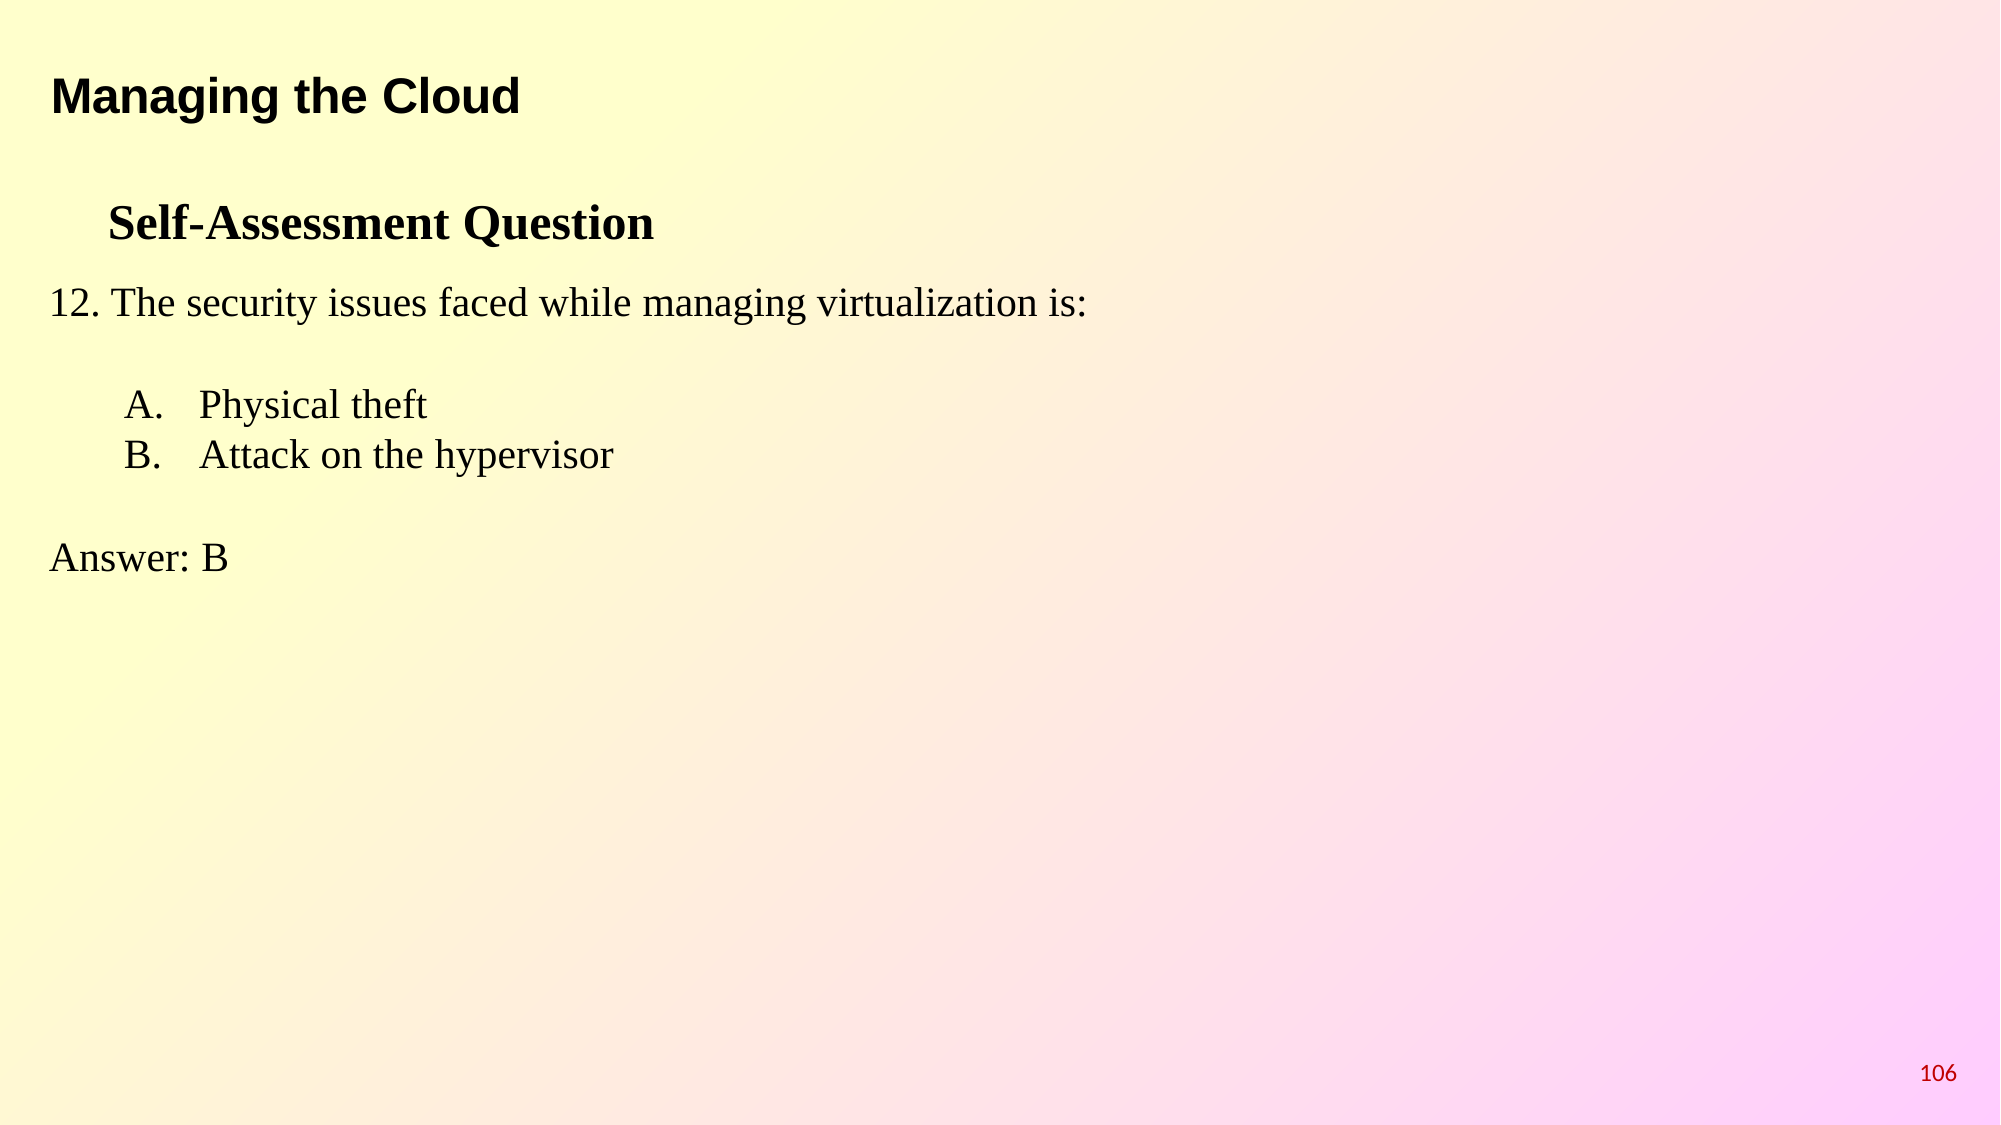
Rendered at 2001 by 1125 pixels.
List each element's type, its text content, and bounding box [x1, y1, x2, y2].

slide_number 106 [1913, 1060, 1964, 1125]
title Managing the Cloud [48, 61, 523, 251]
text_box Self-Assessment Question The security issues faced while managing virtualization is: Physical theft Attack on the hypervisor Answer: B [46, 157, 1089, 580]
